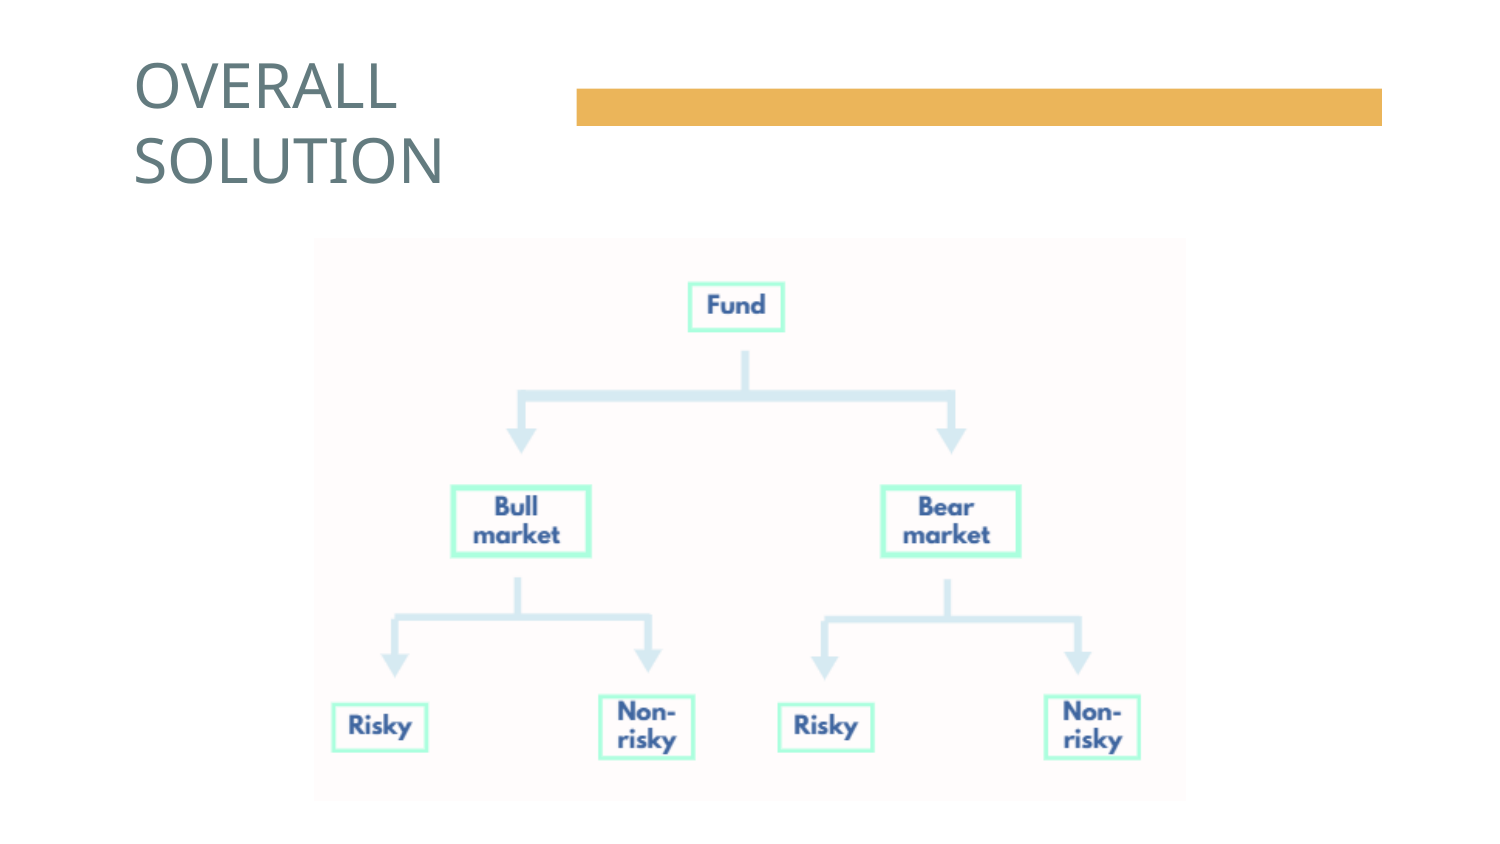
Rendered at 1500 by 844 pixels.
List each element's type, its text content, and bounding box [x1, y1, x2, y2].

title OVERALL SOLUTION [118, 30, 609, 196]
picture [313, 237, 1187, 802]
